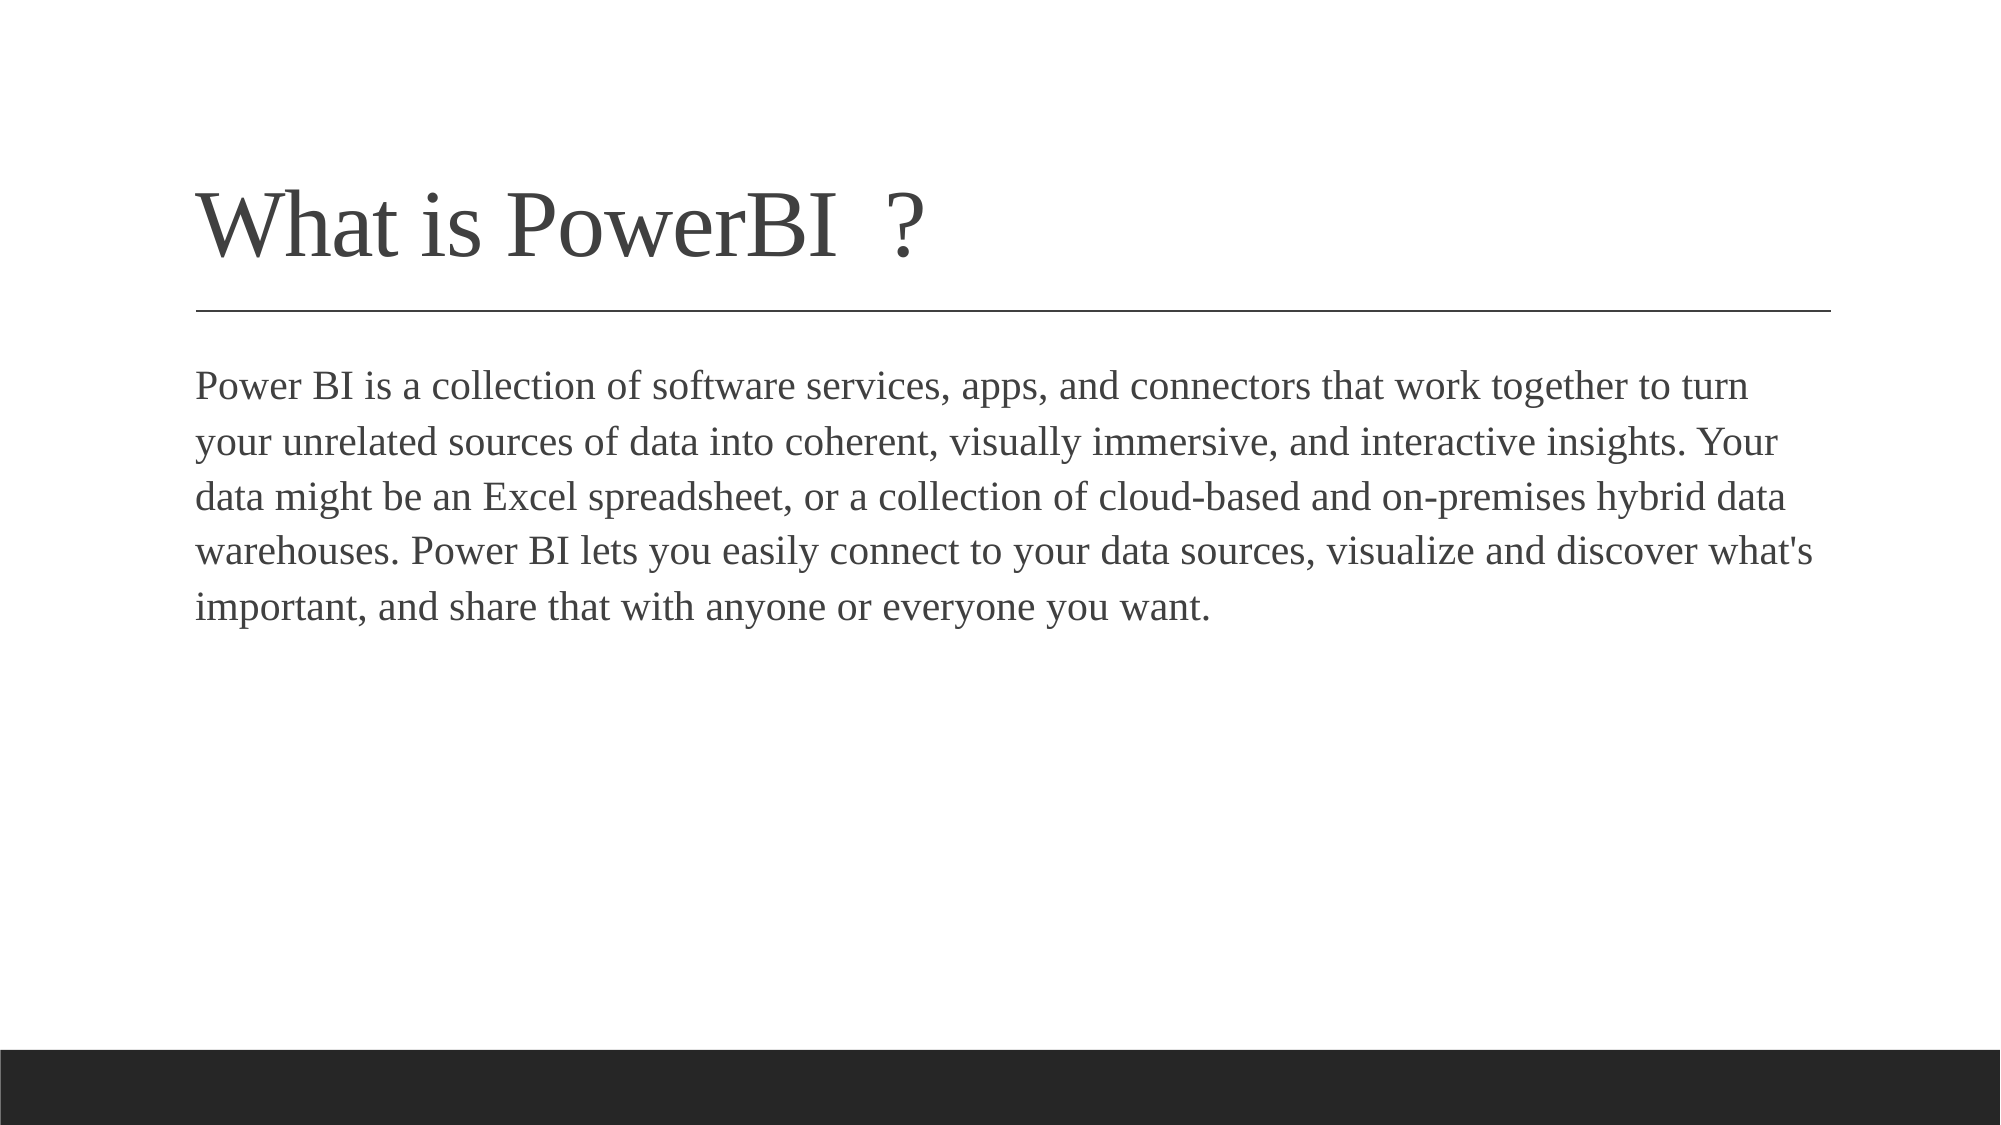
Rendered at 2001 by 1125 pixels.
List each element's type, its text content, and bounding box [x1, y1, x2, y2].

title What is PowerBI ? [180, 47, 1830, 285]
list Power BI is a collection of software services, apps, and connectors that work together to turn your unrelated sources of data into coherent, visually immersive, and interactive insights. Your data might be an Excel spreadsheet, or a collection of cloud-based and on-premises hybrid data warehouses. Power BI lets you easily connect to your data sources, visualize and discover what's important, and share that with anyone or everyone you want. [180, 345, 1830, 963]
